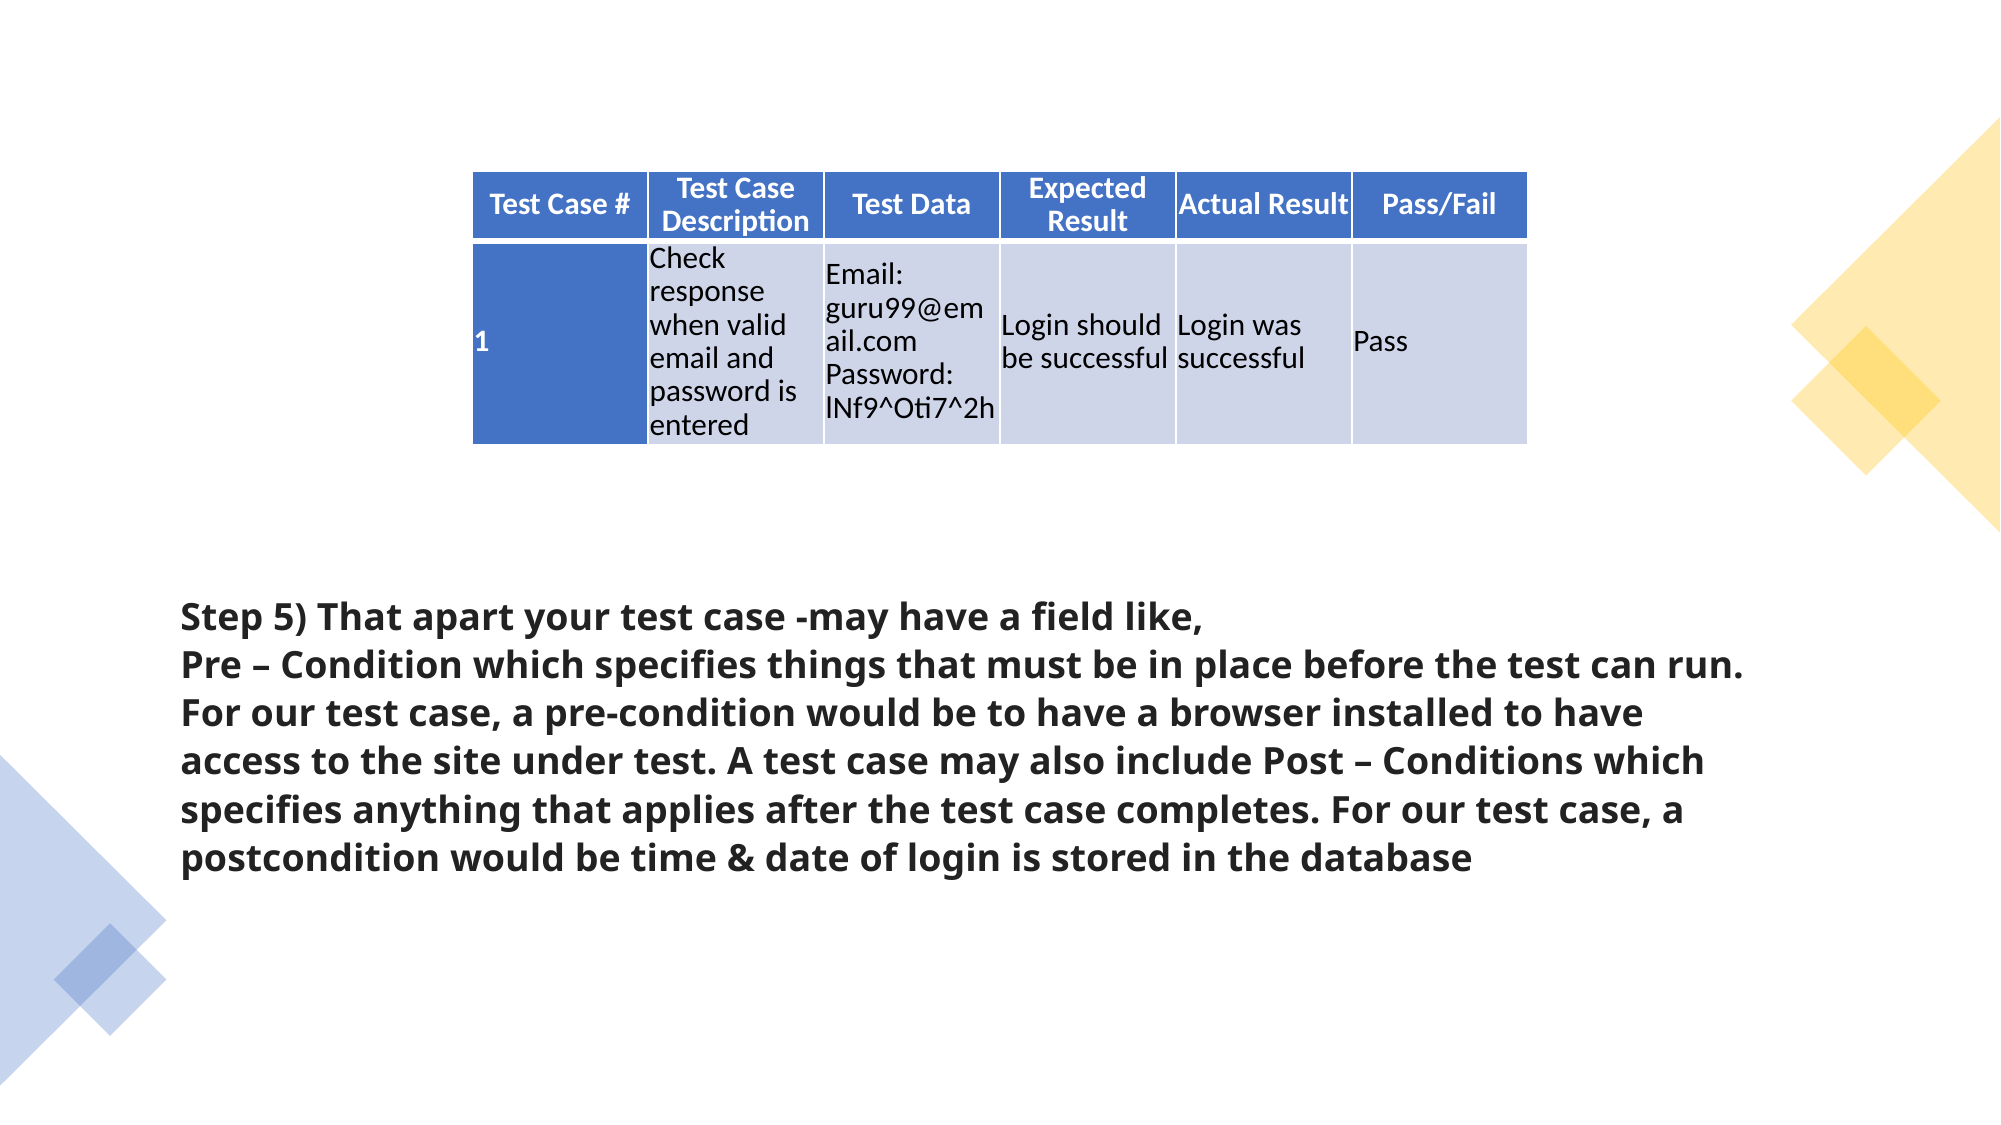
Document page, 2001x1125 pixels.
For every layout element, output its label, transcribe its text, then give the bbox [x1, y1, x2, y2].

table_header Pass/Fail [1353, 172, 1527, 238]
table_header Actual Result [1177, 172, 1351, 238]
table_cell Check response when valid email and password is entered [649, 244, 823, 444]
table_header Test Data [825, 172, 999, 238]
table_cell 1 [473, 244, 647, 444]
table_header Test Case Description [649, 172, 823, 238]
table_cell Login was successful [1177, 244, 1351, 444]
table_header Test Case # [473, 172, 647, 238]
table_cell Email: guru99@email.com Password: lNf9^Oti7^2h [825, 244, 999, 444]
table_header Expected Result [1001, 172, 1175, 238]
table_cell Login should be successful [1001, 244, 1175, 444]
text_box Step 5) That apart your test case -may have a field like, Pre – Condition which specifies things that must be in place before the test can run. For our test case, a pre-condition would be to have a browser installed to have access to the site under test. A test case may also include Post – Conditions which specifies anything that applies after the test case completes. For our test case, a postcondition would be time & date of login is stored in the database [165, 582, 1769, 887]
table_cell Pass [1353, 244, 1527, 444]
